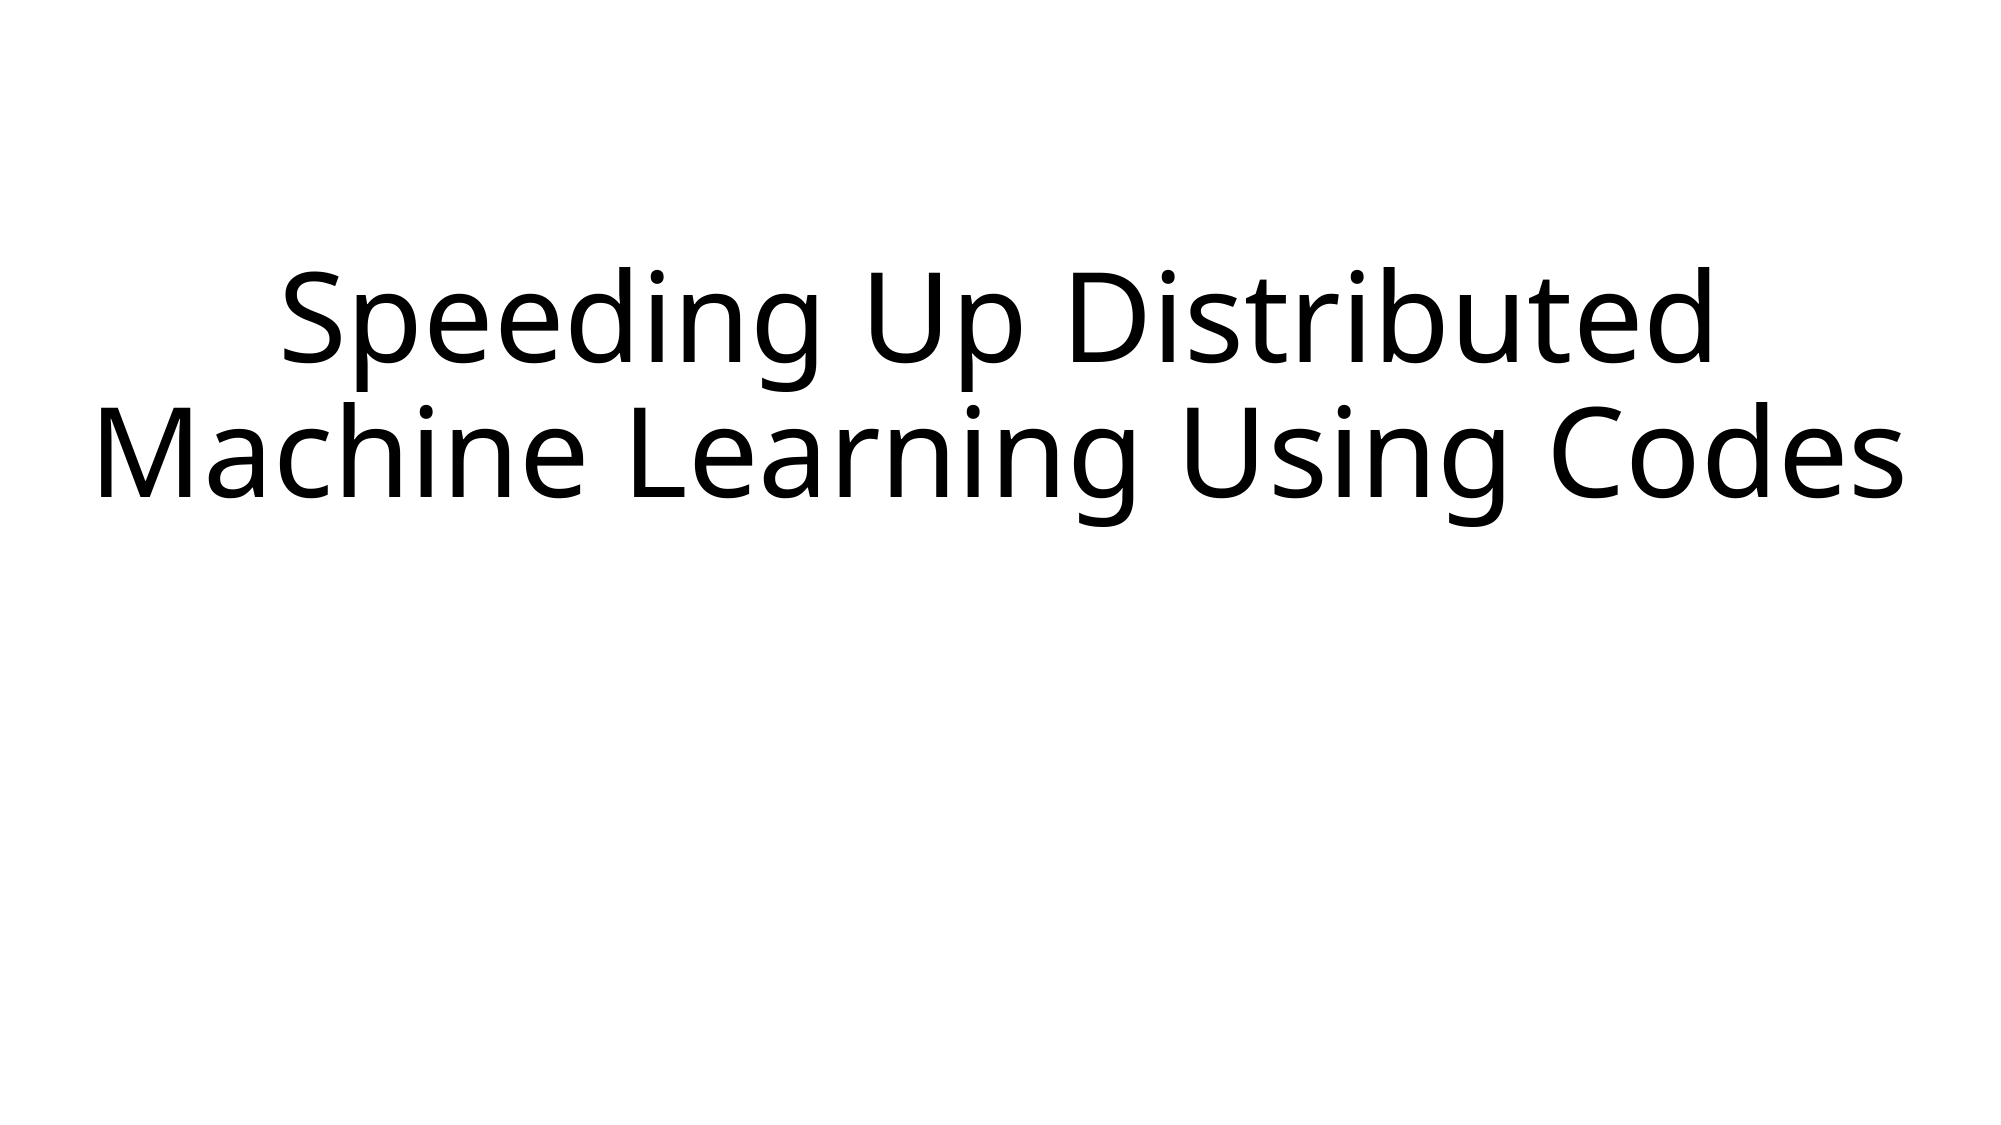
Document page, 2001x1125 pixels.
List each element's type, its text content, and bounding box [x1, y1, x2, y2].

title Speeding Up Distributed Machine Learning Using Codes [65, 140, 1935, 532]
